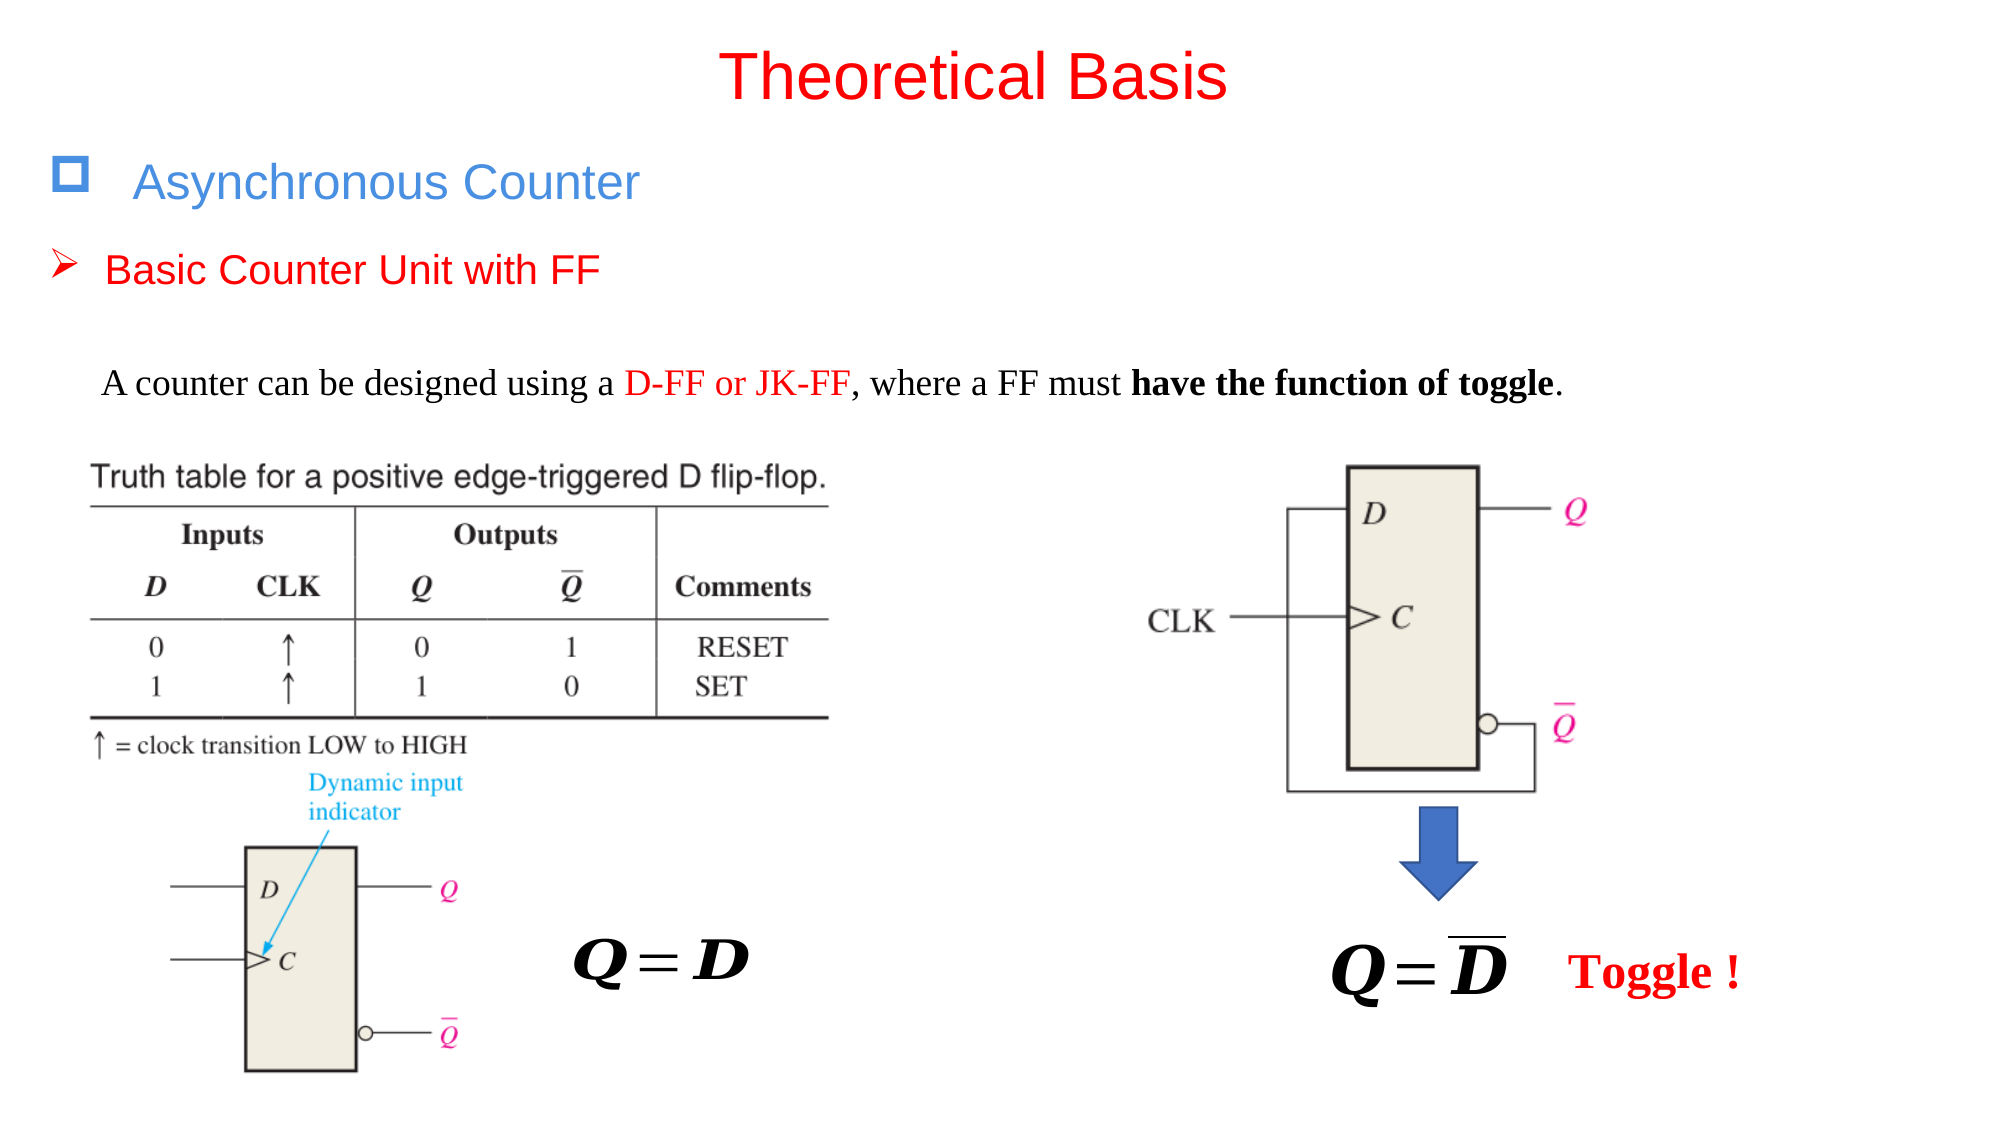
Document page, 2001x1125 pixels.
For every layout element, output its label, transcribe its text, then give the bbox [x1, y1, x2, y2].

title Theoretical Basis [224, 25, 1725, 122]
text_box A counter can be designed using a D-FF or JK-FF, where a FF must have the function of toggle. [48, 328, 1809, 411]
text_box [1398, 808, 1479, 902]
text_box Toggle ! [1553, 931, 1768, 1007]
picture [1130, 424, 1617, 808]
subtitle Asynchronous Counter Basic Counter Unit with FF [33, 149, 1916, 212]
picture [76, 461, 841, 1093]
